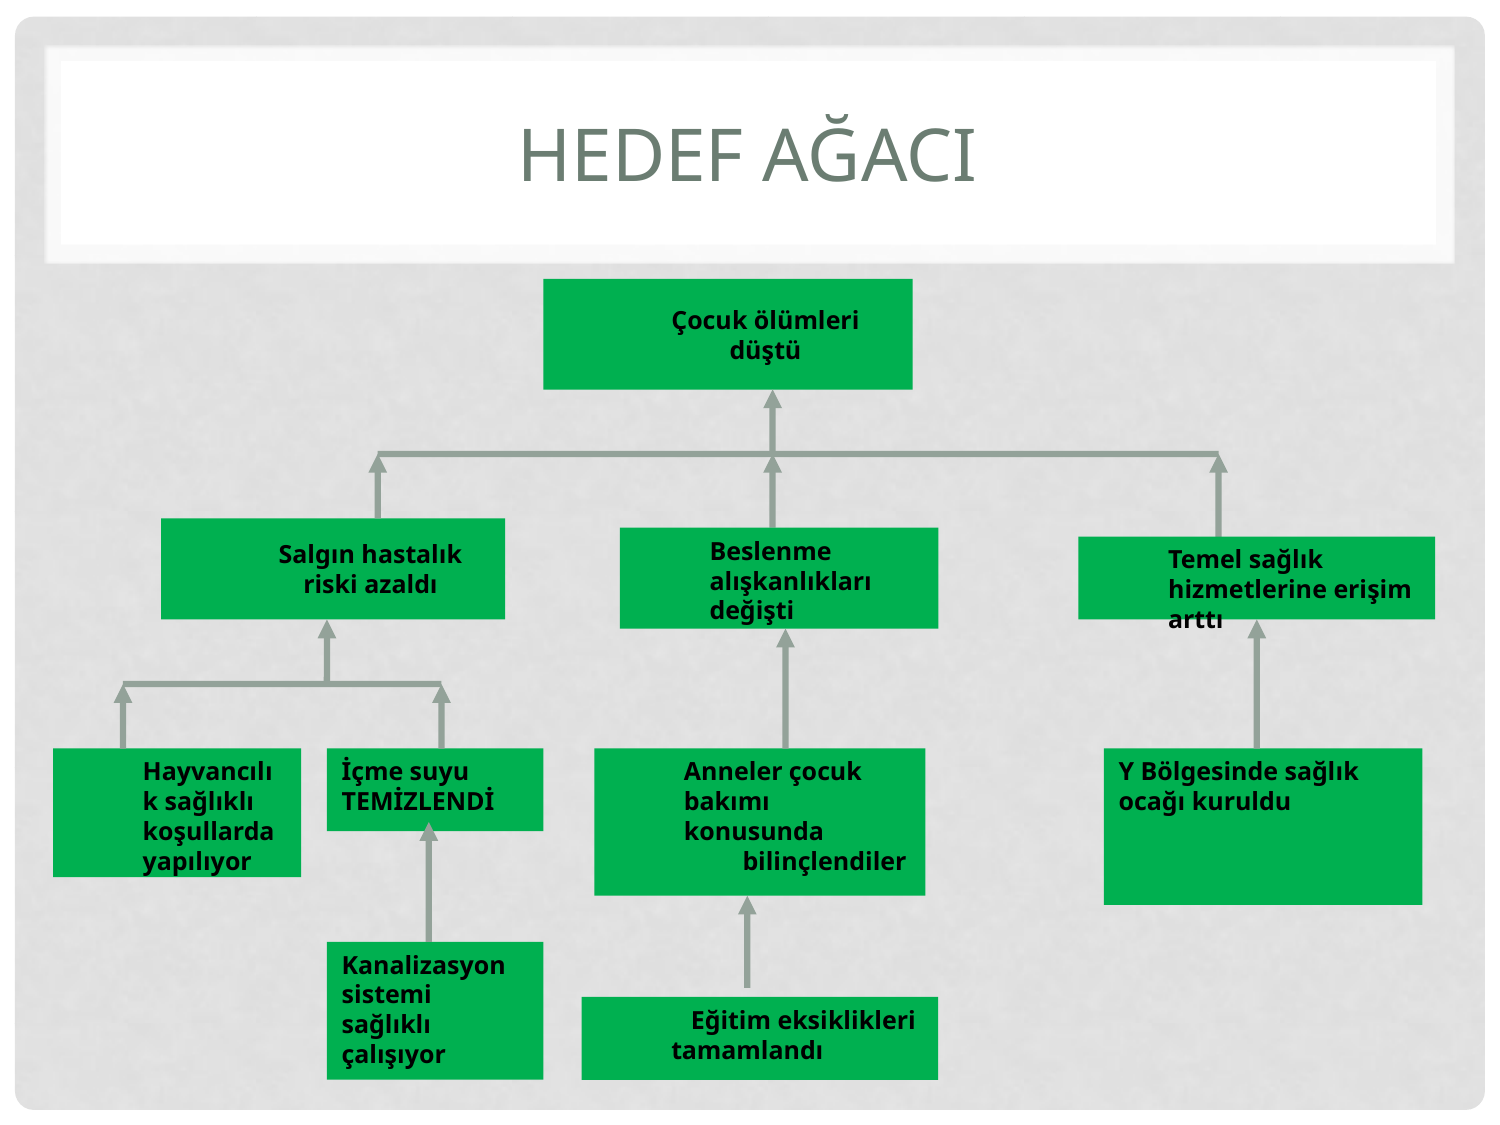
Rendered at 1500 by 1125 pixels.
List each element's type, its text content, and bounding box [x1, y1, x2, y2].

title Hedef AğacI [69, 66, 1425, 238]
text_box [52, 278, 1436, 1081]
